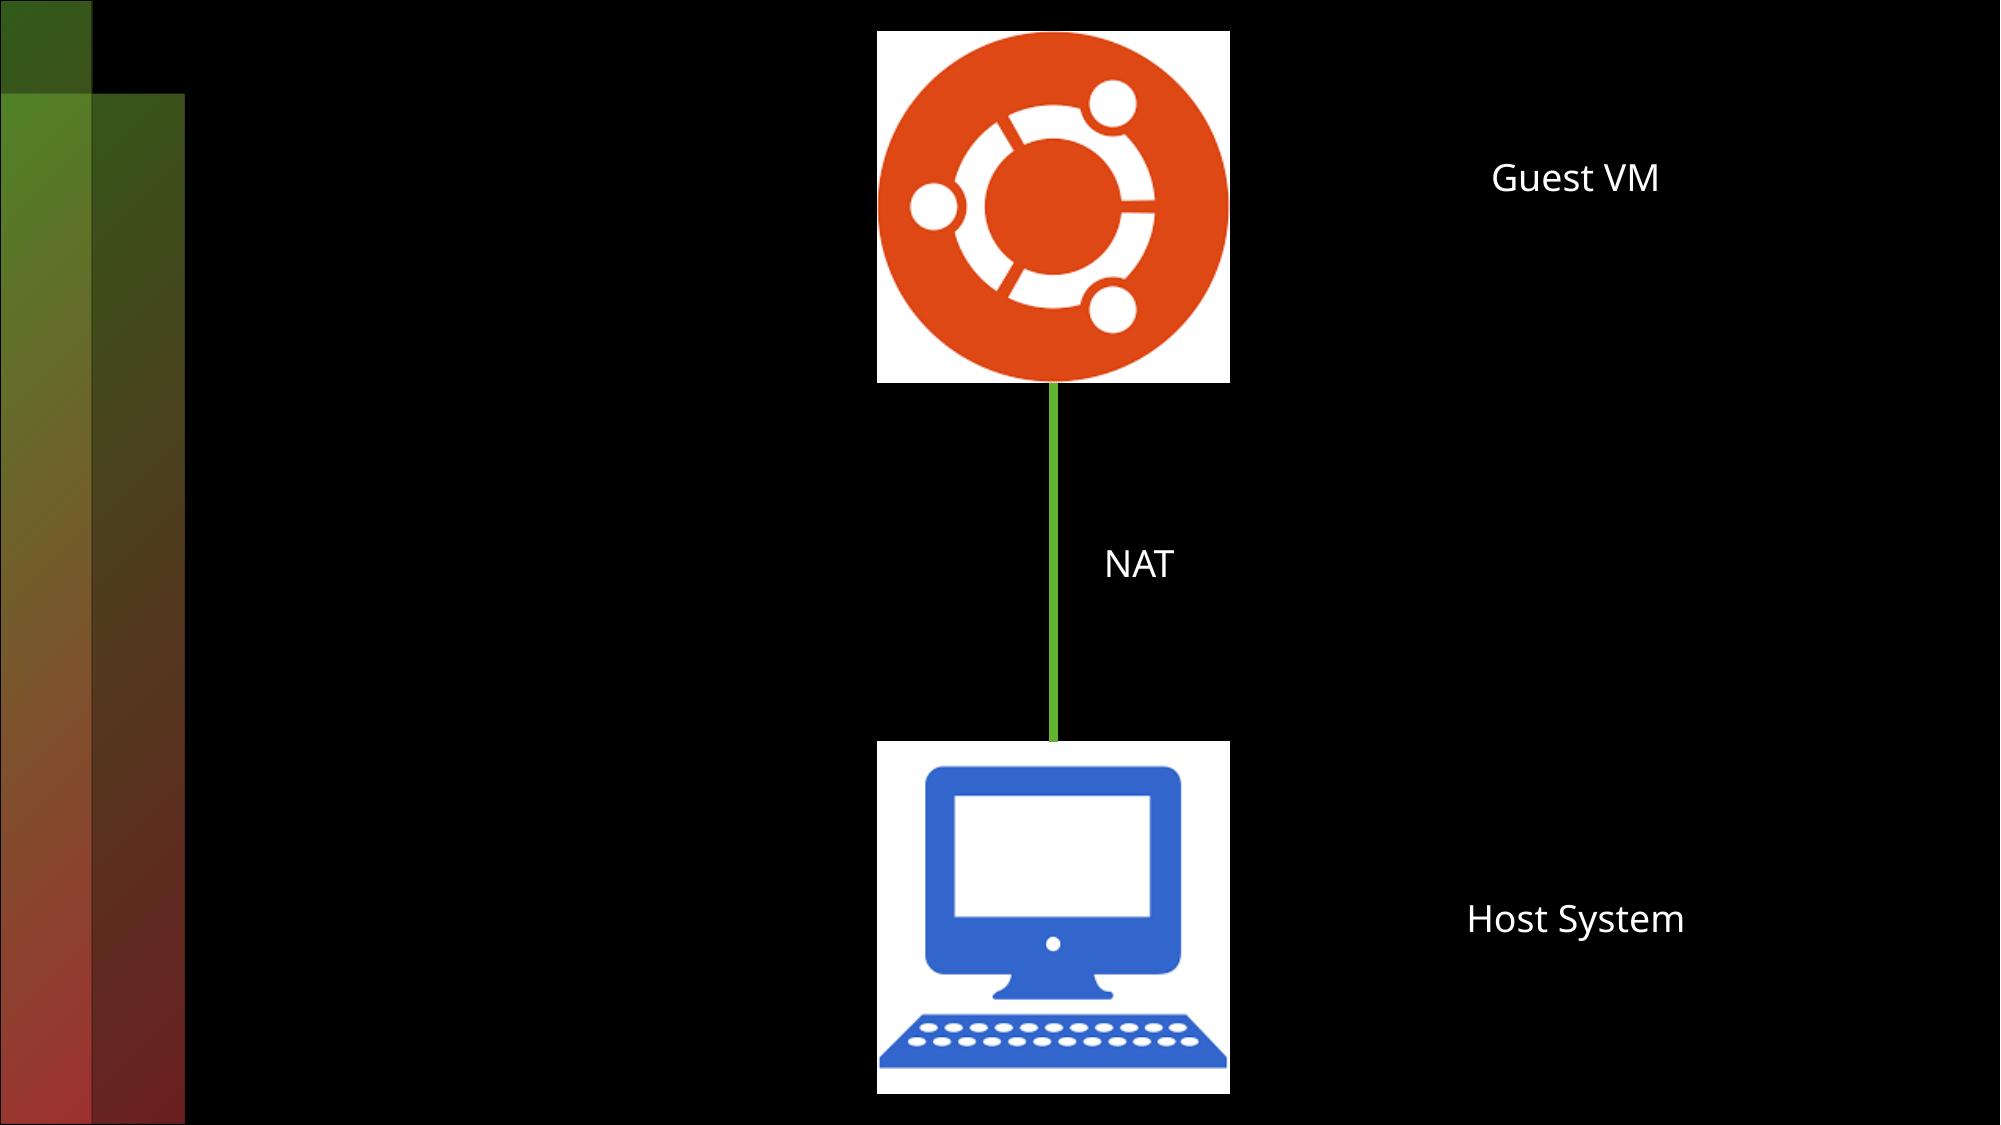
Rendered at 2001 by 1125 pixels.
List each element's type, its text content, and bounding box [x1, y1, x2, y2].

text_box Guest VM [1476, 146, 1676, 207]
picture [877, 31, 1230, 384]
picture [877, 741, 1230, 1094]
text_box NAT [1089, 532, 1190, 592]
text_box Host System [1451, 887, 1701, 948]
